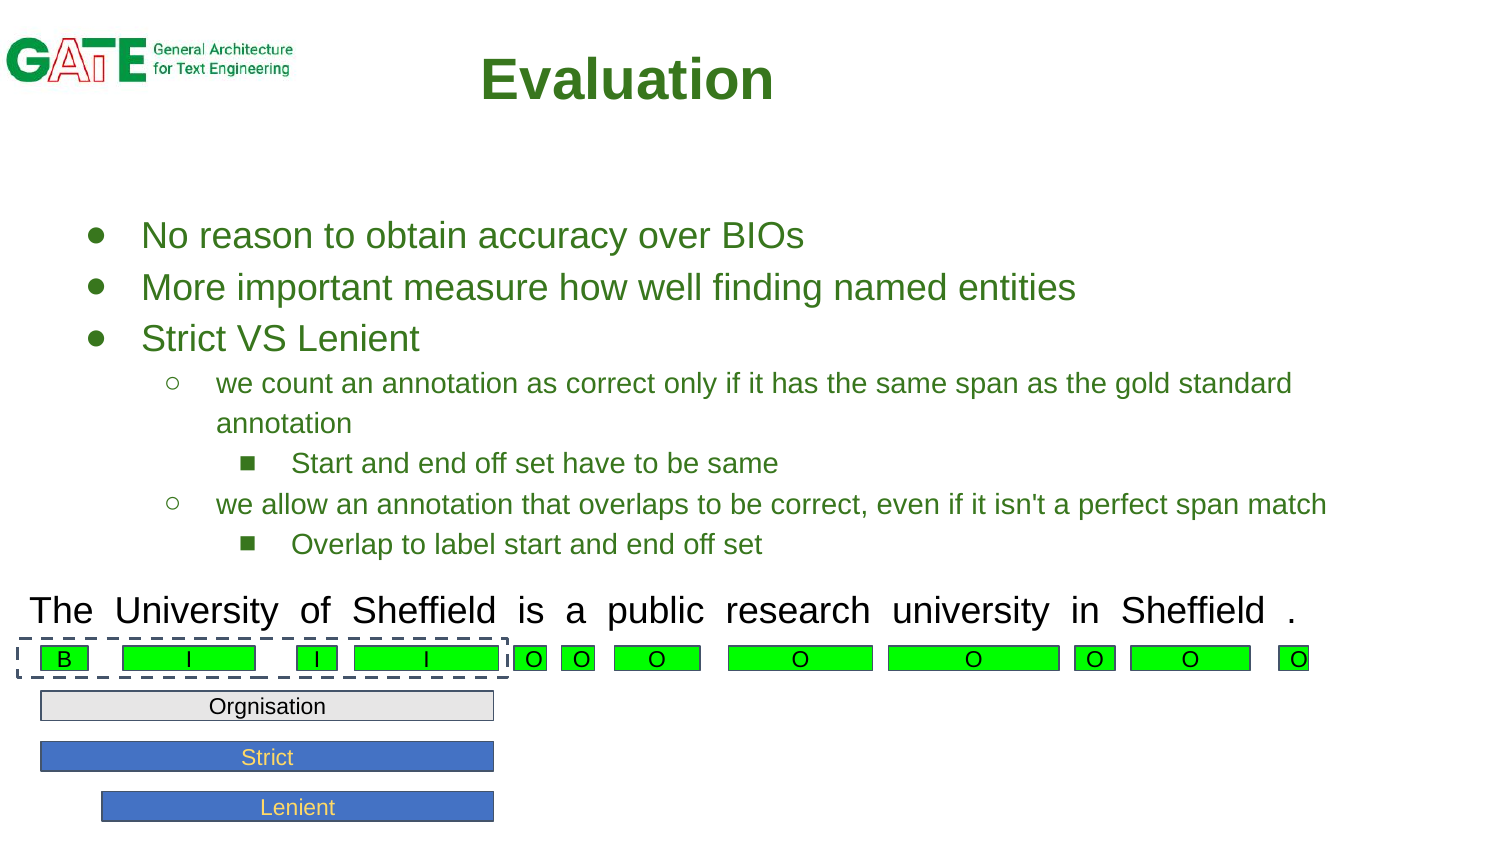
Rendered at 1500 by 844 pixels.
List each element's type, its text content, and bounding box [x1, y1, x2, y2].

text_box O [614, 645, 700, 671]
title Evaluation [465, 26, 1449, 121]
text_box O [888, 645, 1060, 671]
text_box O [1278, 645, 1309, 671]
text_box O [513, 645, 547, 671]
picture [0, 0, 298, 120]
text_box O [1074, 645, 1115, 671]
text_box O [728, 645, 873, 671]
text_box O [561, 645, 595, 671]
text_box The University of Sheffield is a public research university in Sheffield . [17, 575, 1476, 634]
text_box Lenient [102, 791, 494, 821]
text_box O [1130, 645, 1251, 671]
text_box Strict [41, 741, 494, 771]
list No reason to obtain accuracy over BIOs More important measure how well finding named entities Strict VS Lenient we count an annotation as correct only if it has the same span as the gold standard annotation Start and end off set have to be same we allow an annotation that overlaps to be correct, even if it isn't a perfect span match Overlap to label start and end off set [51, 189, 1449, 538]
text_box [17, 638, 508, 678]
text_box Orgnisation [41, 691, 494, 721]
